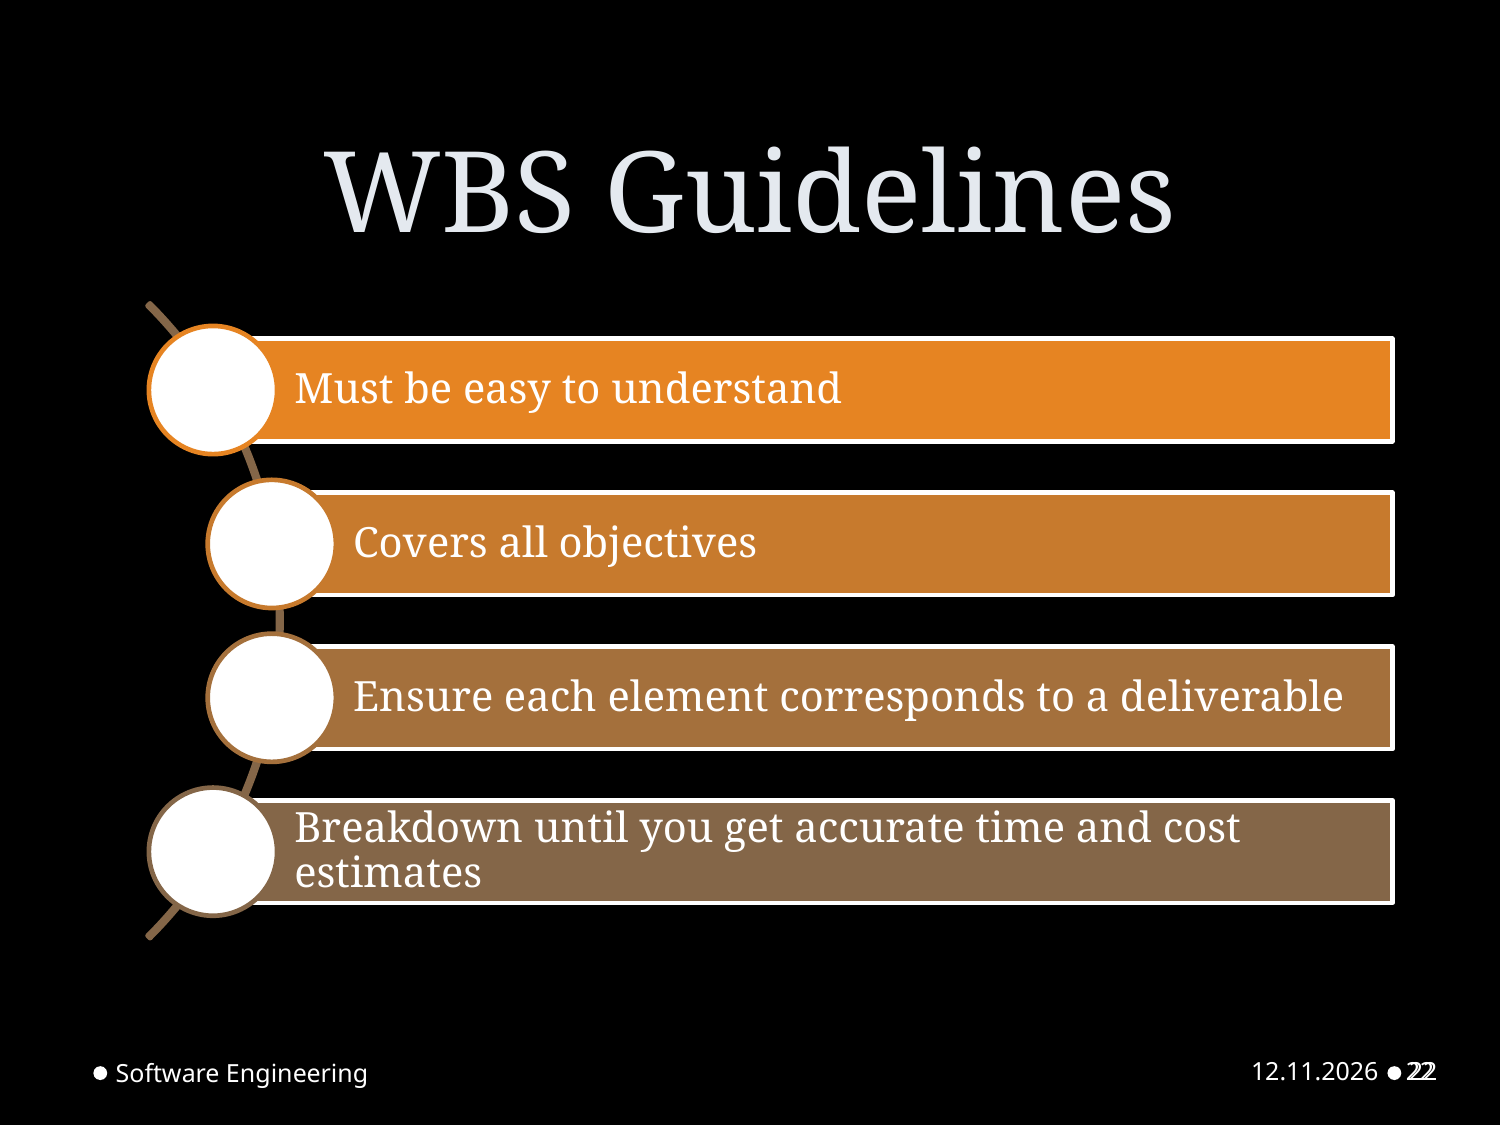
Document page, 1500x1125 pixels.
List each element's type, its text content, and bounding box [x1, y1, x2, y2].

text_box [137, 287, 1402, 955]
title WBS Guidelines [75, 0, 1425, 263]
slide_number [1043, 1042, 1386, 1103]
slide_number 22 [1401, 1042, 1494, 1103]
footer Software Engineering [108, 1042, 576, 1103]
